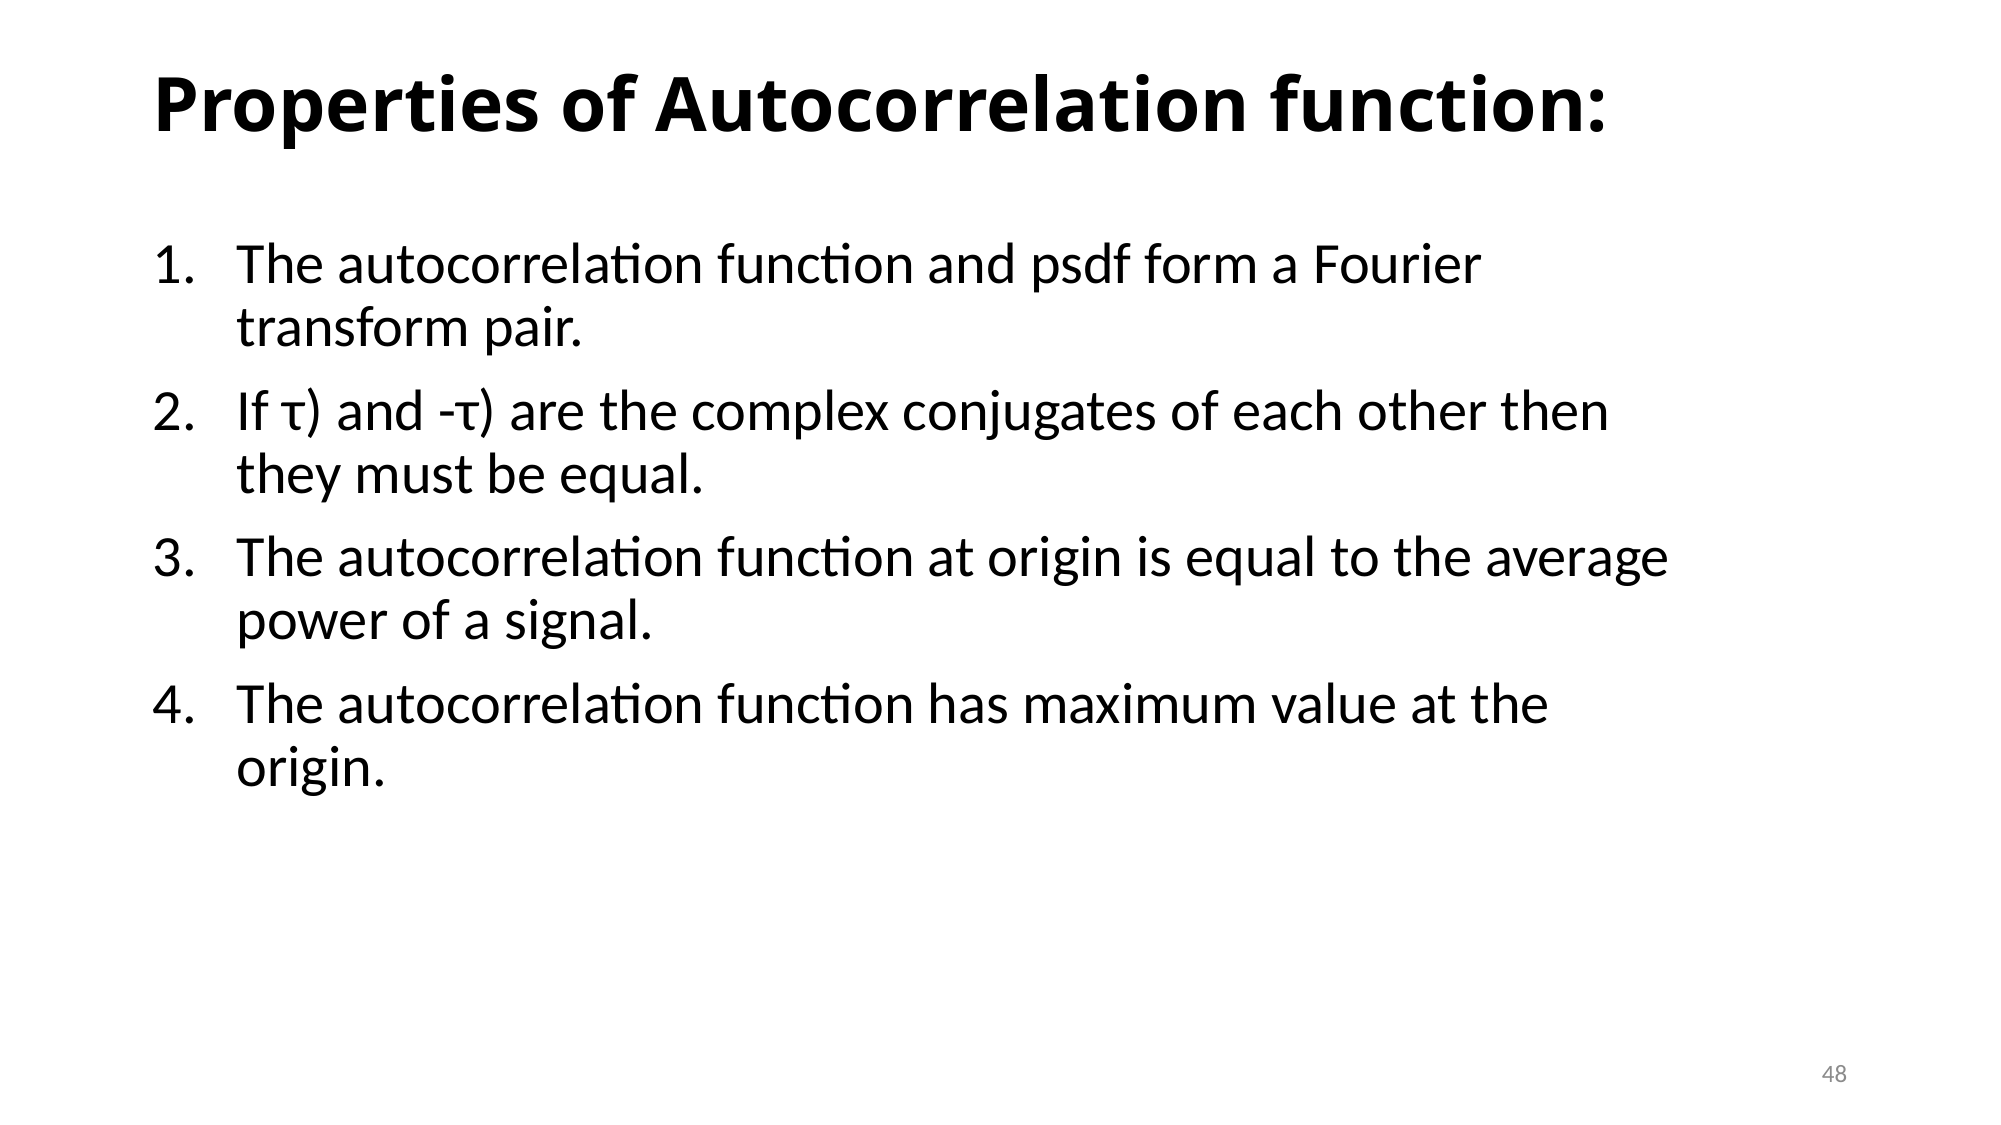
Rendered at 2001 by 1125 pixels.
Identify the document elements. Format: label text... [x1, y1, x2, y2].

slide_number 48 [1412, 1042, 1863, 1103]
title Properties of Autocorrelation function: [137, 59, 1863, 155]
